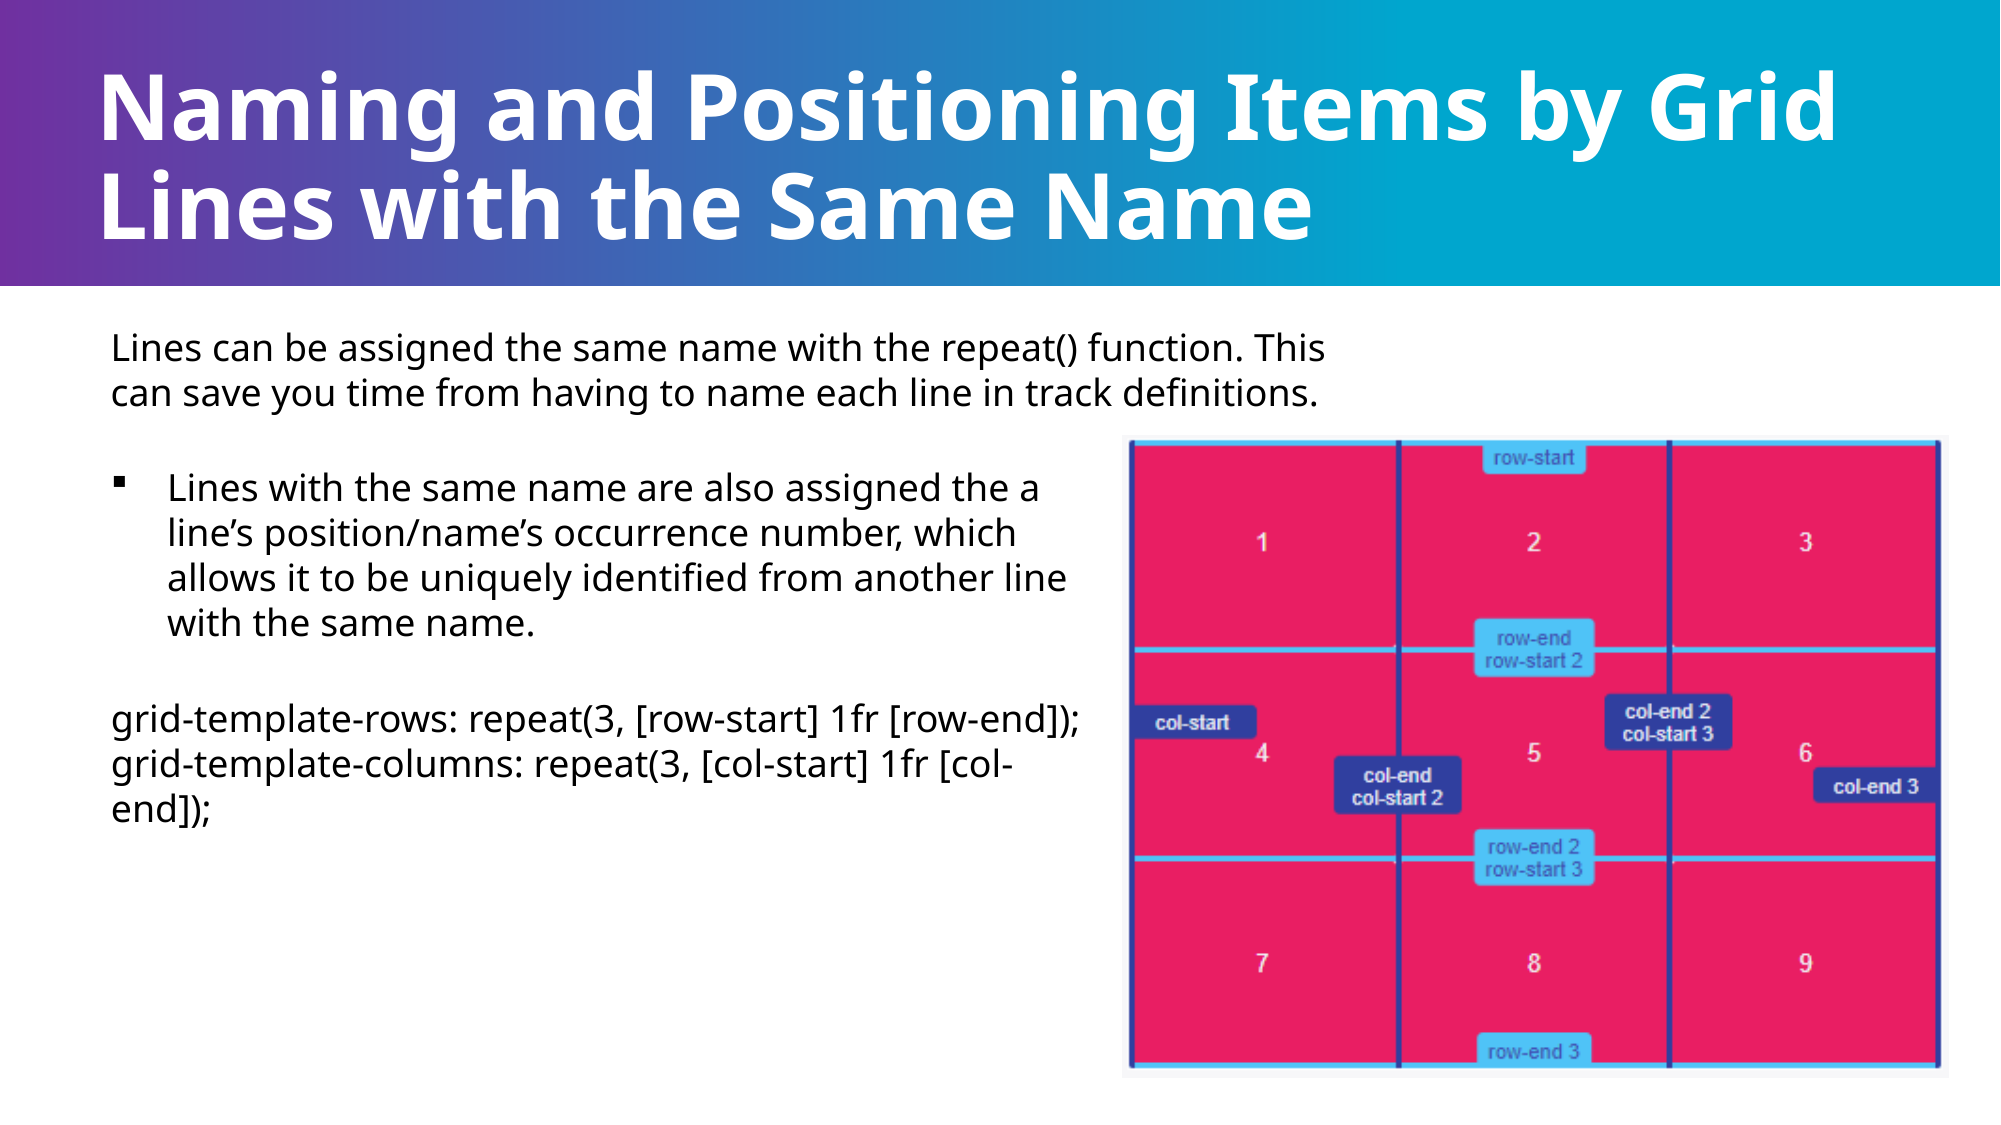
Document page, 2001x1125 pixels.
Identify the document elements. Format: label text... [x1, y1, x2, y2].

text_box grid-template-rows: repeat(3, [row-start] 1fr [row-end]); grid-template-columns: repeat(3, [col-start] 1fr [col-end]); [96, 687, 1096, 837]
picture [1265, 189, 1310, 239]
picture [1122, 435, 1949, 1078]
text_box Lines with the same name are also assigned the a line’s position/name’s occurrence number, which allows it to be uniquely identified from another line with the same name. [96, 456, 1096, 652]
picture [1203, 189, 1253, 238]
text_box Lines can be assigned the same name with the repeat() function. This can save you time from having to name each line in track definitions. [95, 316, 1350, 422]
title Naming and Positioning Items by Grid Lines with the Same Name [96, 53, 1871, 167]
